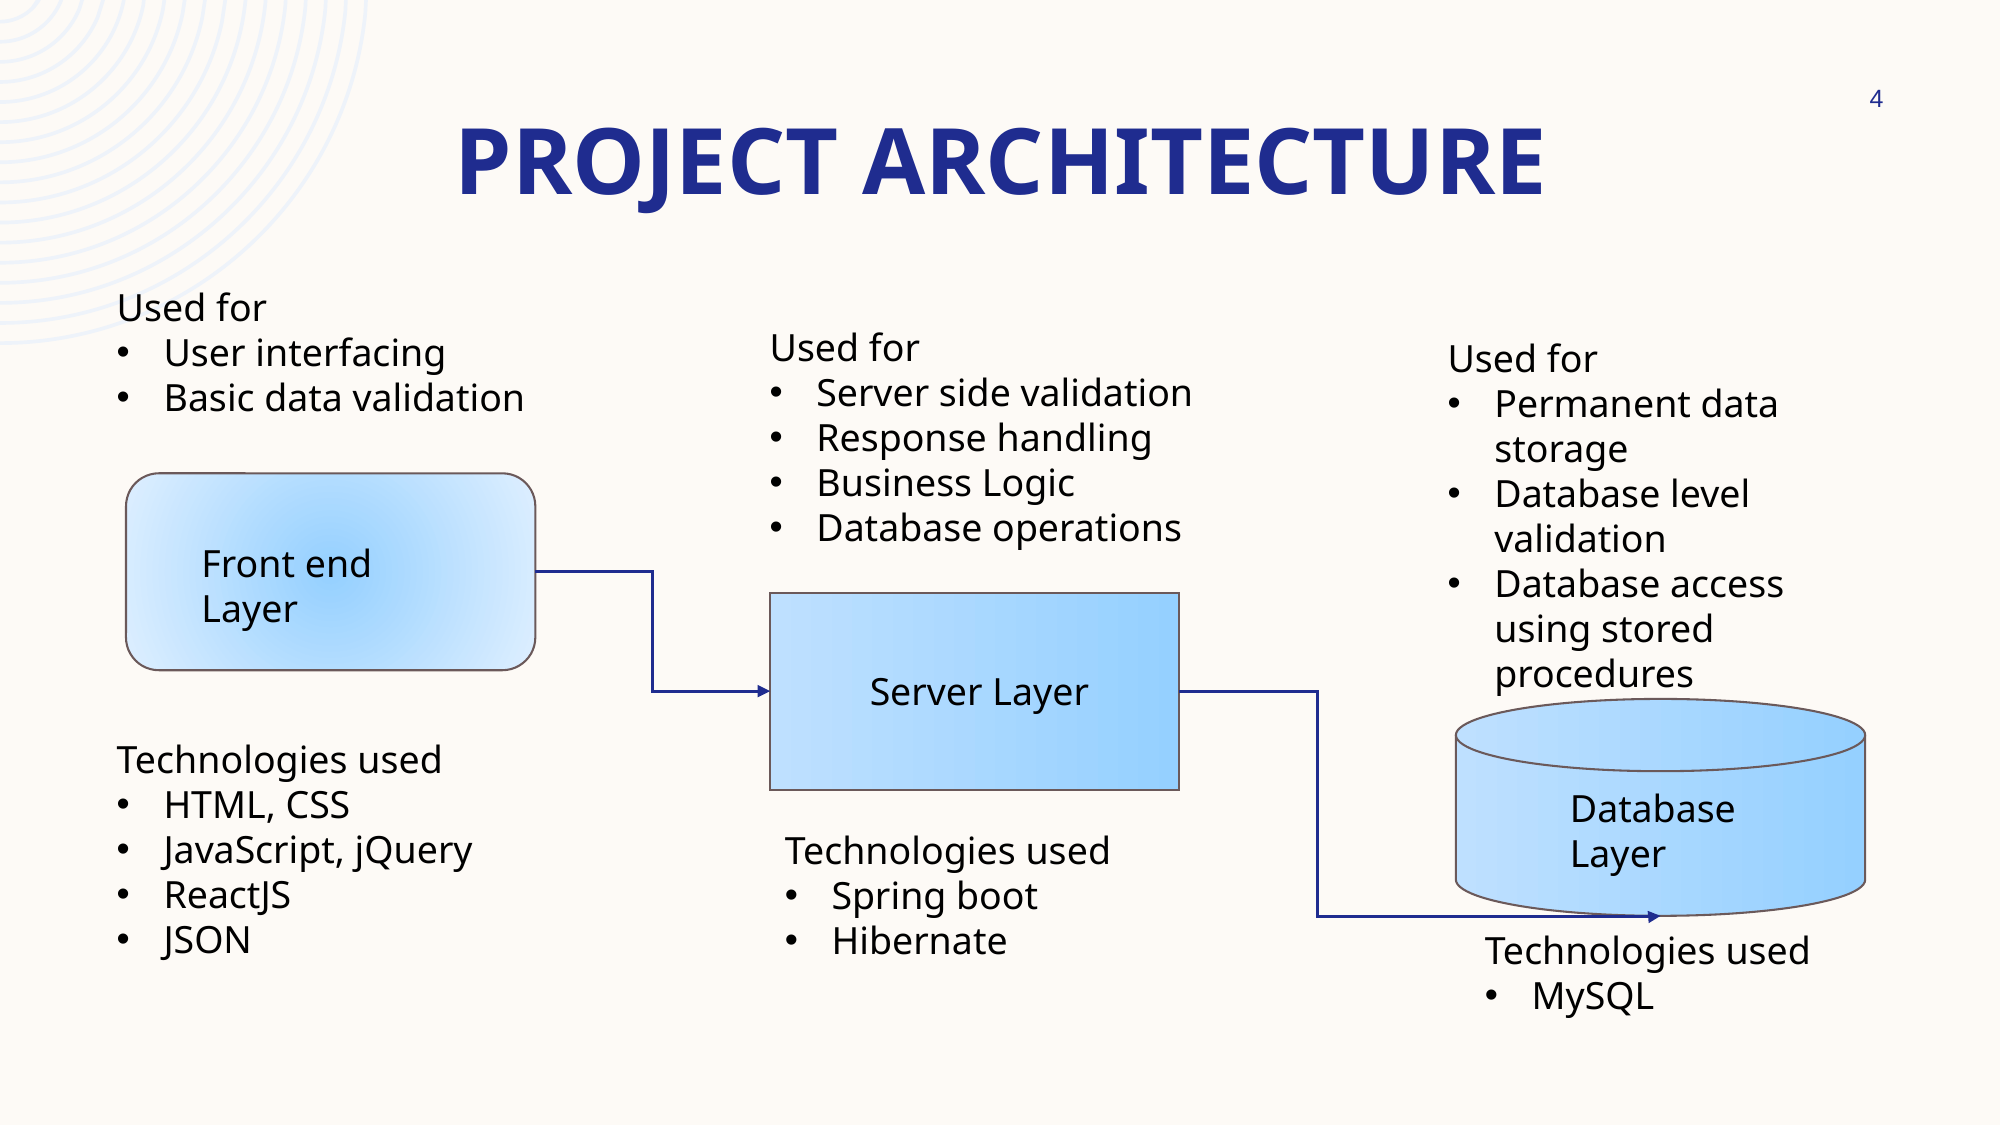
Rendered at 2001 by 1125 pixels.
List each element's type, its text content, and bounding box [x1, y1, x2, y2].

slide_number 4 [1795, 75, 1958, 120]
text_box Technologies used HTML, CSS JavaScript, jQuery ReactJS JSON [101, 729, 561, 1014]
title Project Architecture [126, 94, 1877, 221]
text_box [535, 571, 770, 692]
text_box Technologies used Spring boot Hibernate [770, 819, 1229, 1015]
text_box [124, 472, 537, 672]
text_box Used for Permanent data storage Database level validation Database access using stored procedures [1432, 327, 1892, 748]
text_box [769, 592, 1180, 791]
text_box Front end Layer [186, 532, 475, 637]
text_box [1179, 691, 1456, 808]
text_box Used for Server side validation Response handling Business Logic Database operations [754, 316, 1214, 557]
text_box Technologies used MySQL [1470, 919, 1929, 1069]
text_box Used for User interfacing Basic data validation [101, 276, 561, 472]
text_box Server Layer [855, 660, 1144, 721]
text_box [1454, 697, 1867, 917]
text_box Database Layer [1555, 777, 1844, 882]
